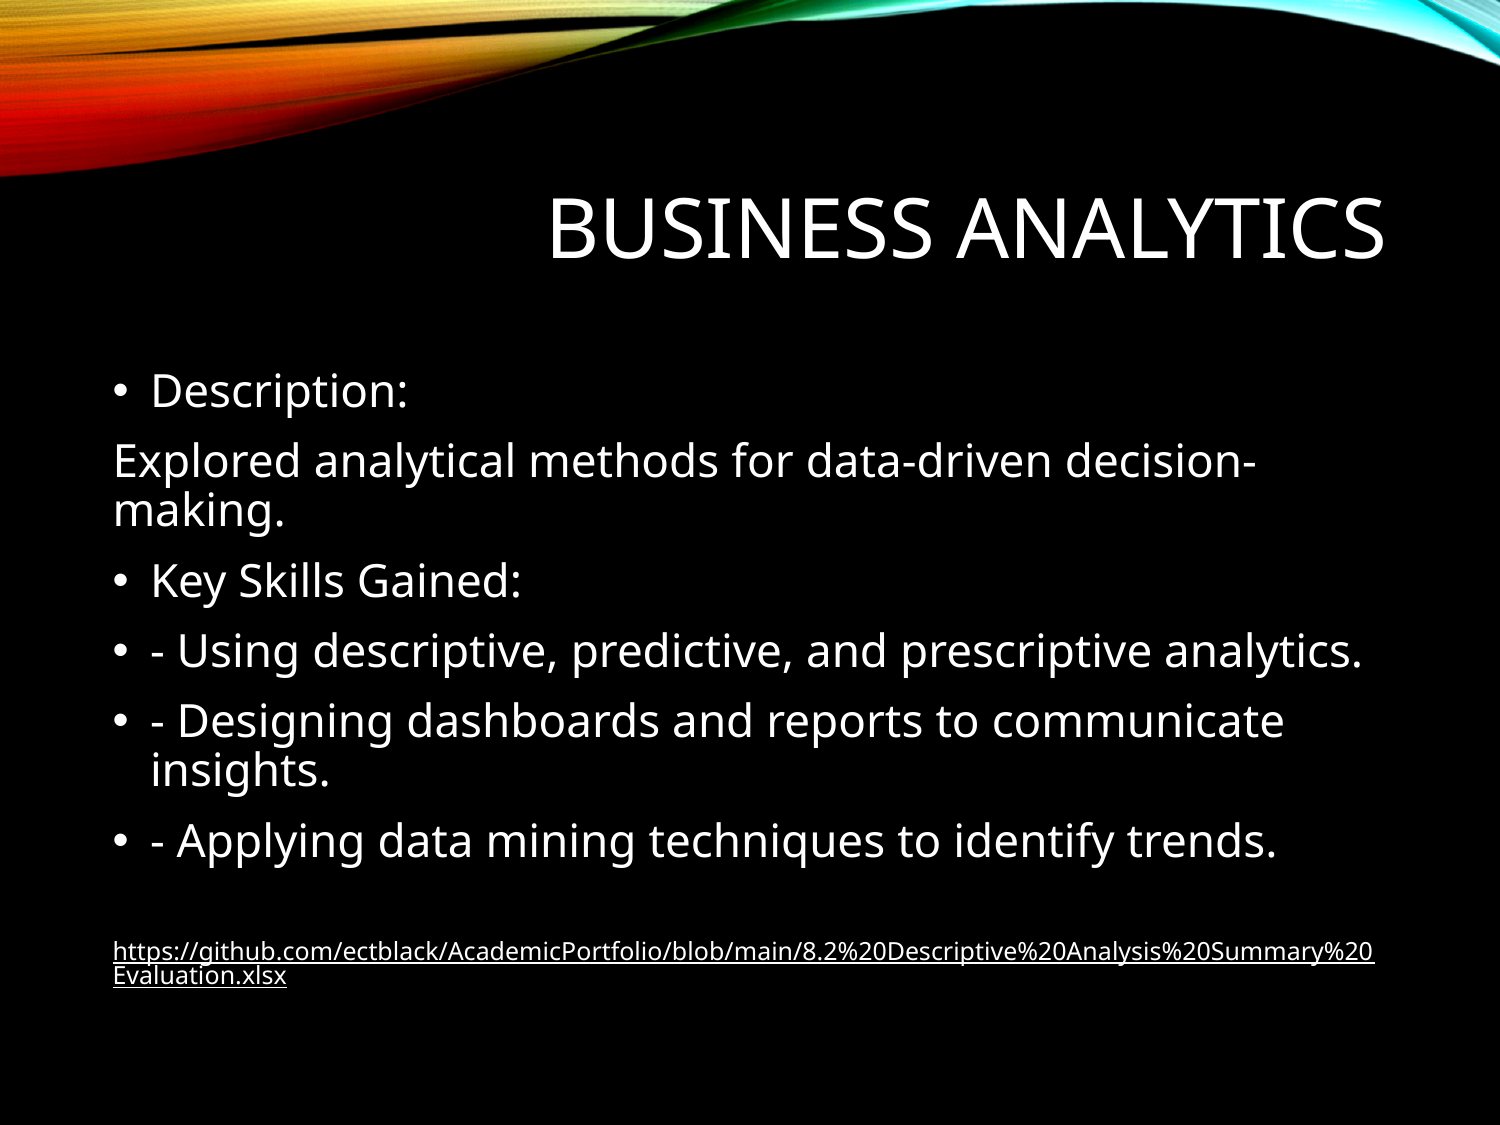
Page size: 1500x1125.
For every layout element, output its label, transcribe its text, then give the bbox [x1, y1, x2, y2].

title Business Analytics [356, 125, 1403, 338]
picture [0, 0, 1500, 178]
list Description: Explored analytical methods for data-driven decision-making. Key Skills Gained: - Using descriptive, predictive, and prescriptive analytics. - Designing dashboards and reports to communicate insights. - Applying data mining techniques to identify trends. https://github.com/ectblack/AcademicPortfolio/blob/main/8.2%20Descriptive%20Analysis%20Summary%20Evaluation.xlsx [97, 360, 1403, 1028]
